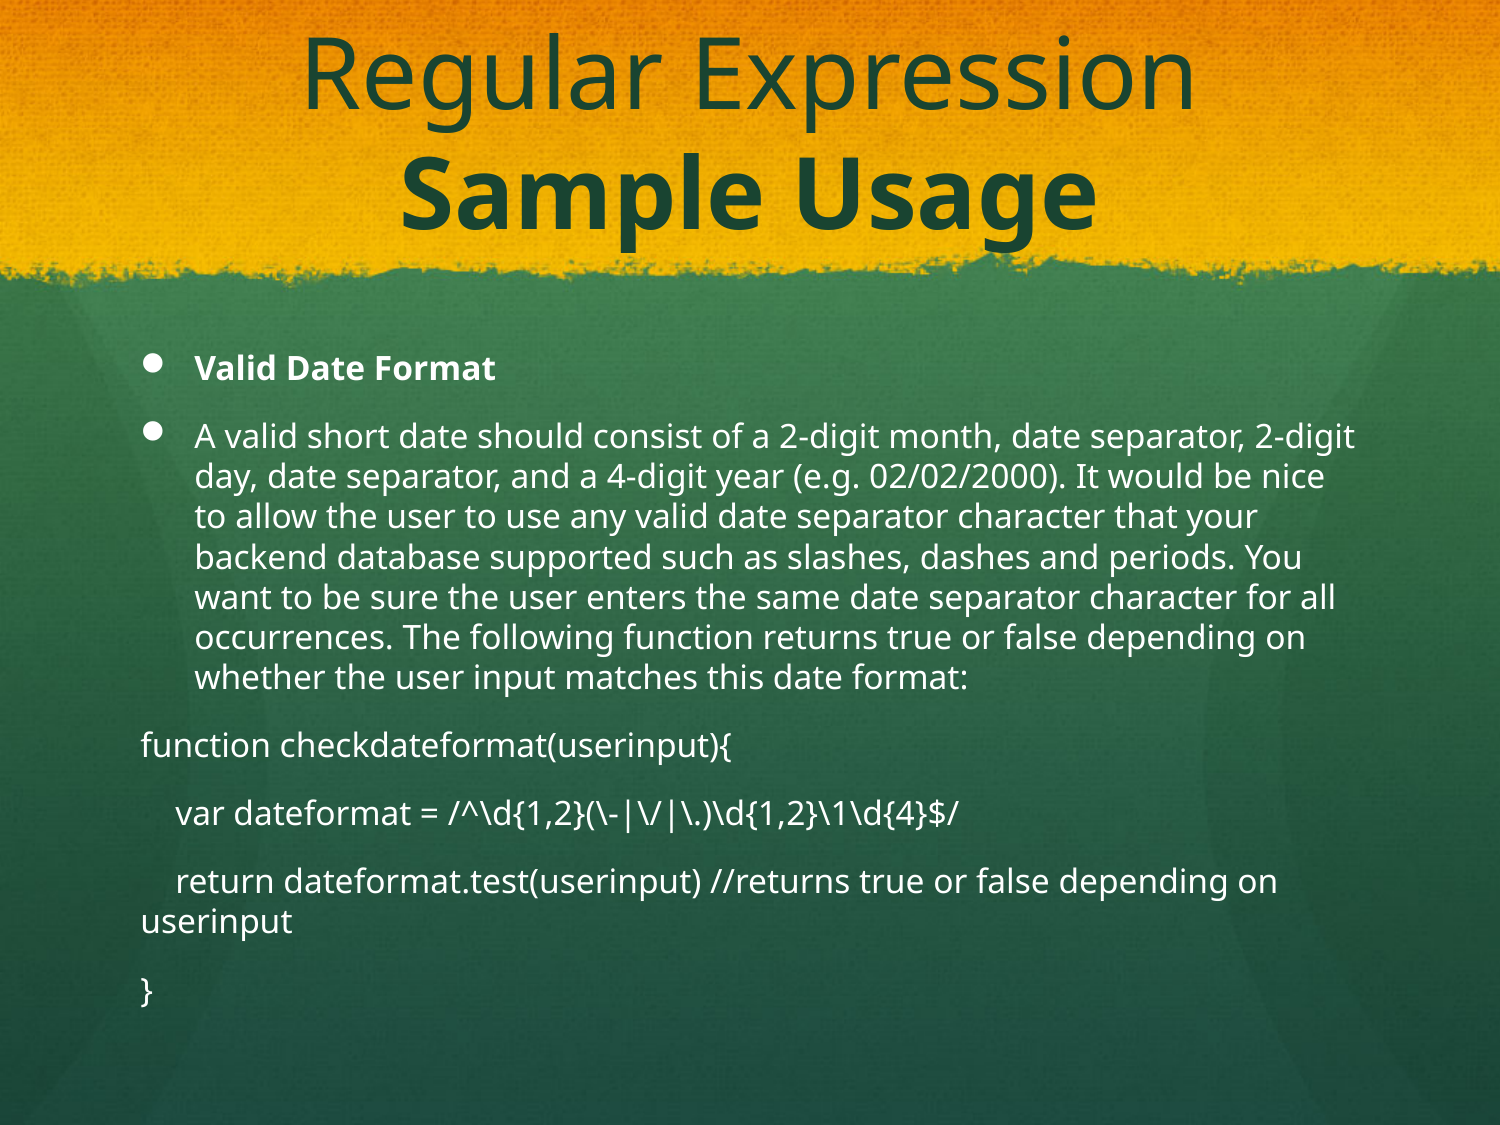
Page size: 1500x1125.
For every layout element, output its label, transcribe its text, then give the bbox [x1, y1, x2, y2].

list Valid Date Format A valid short date should consist of a 2-digit month, date separator, 2-digit day, date separator, and a 4-digit year (e.g. 02/02/2000). It would be nice to allow the user to use any valid date separator character that your backend database supported such as slashes, dashes and periods. You want to be sure the user enters the same date separator character for all occurrences. The following function returns true or false depending on whether the user input matches this date format: function checkdateformat(userinput){ var dateformat = /^\d{1,2}(\-|\/|\.)\d{1,2}\1\d{4}$/ return dateformat.test(userinput) //returns true or false depending on userinput } [125, 339, 1375, 1026]
title Regular Expression Sample Usage [125, 12, 1375, 246]
picture [0, 0, 1500, 1125]
